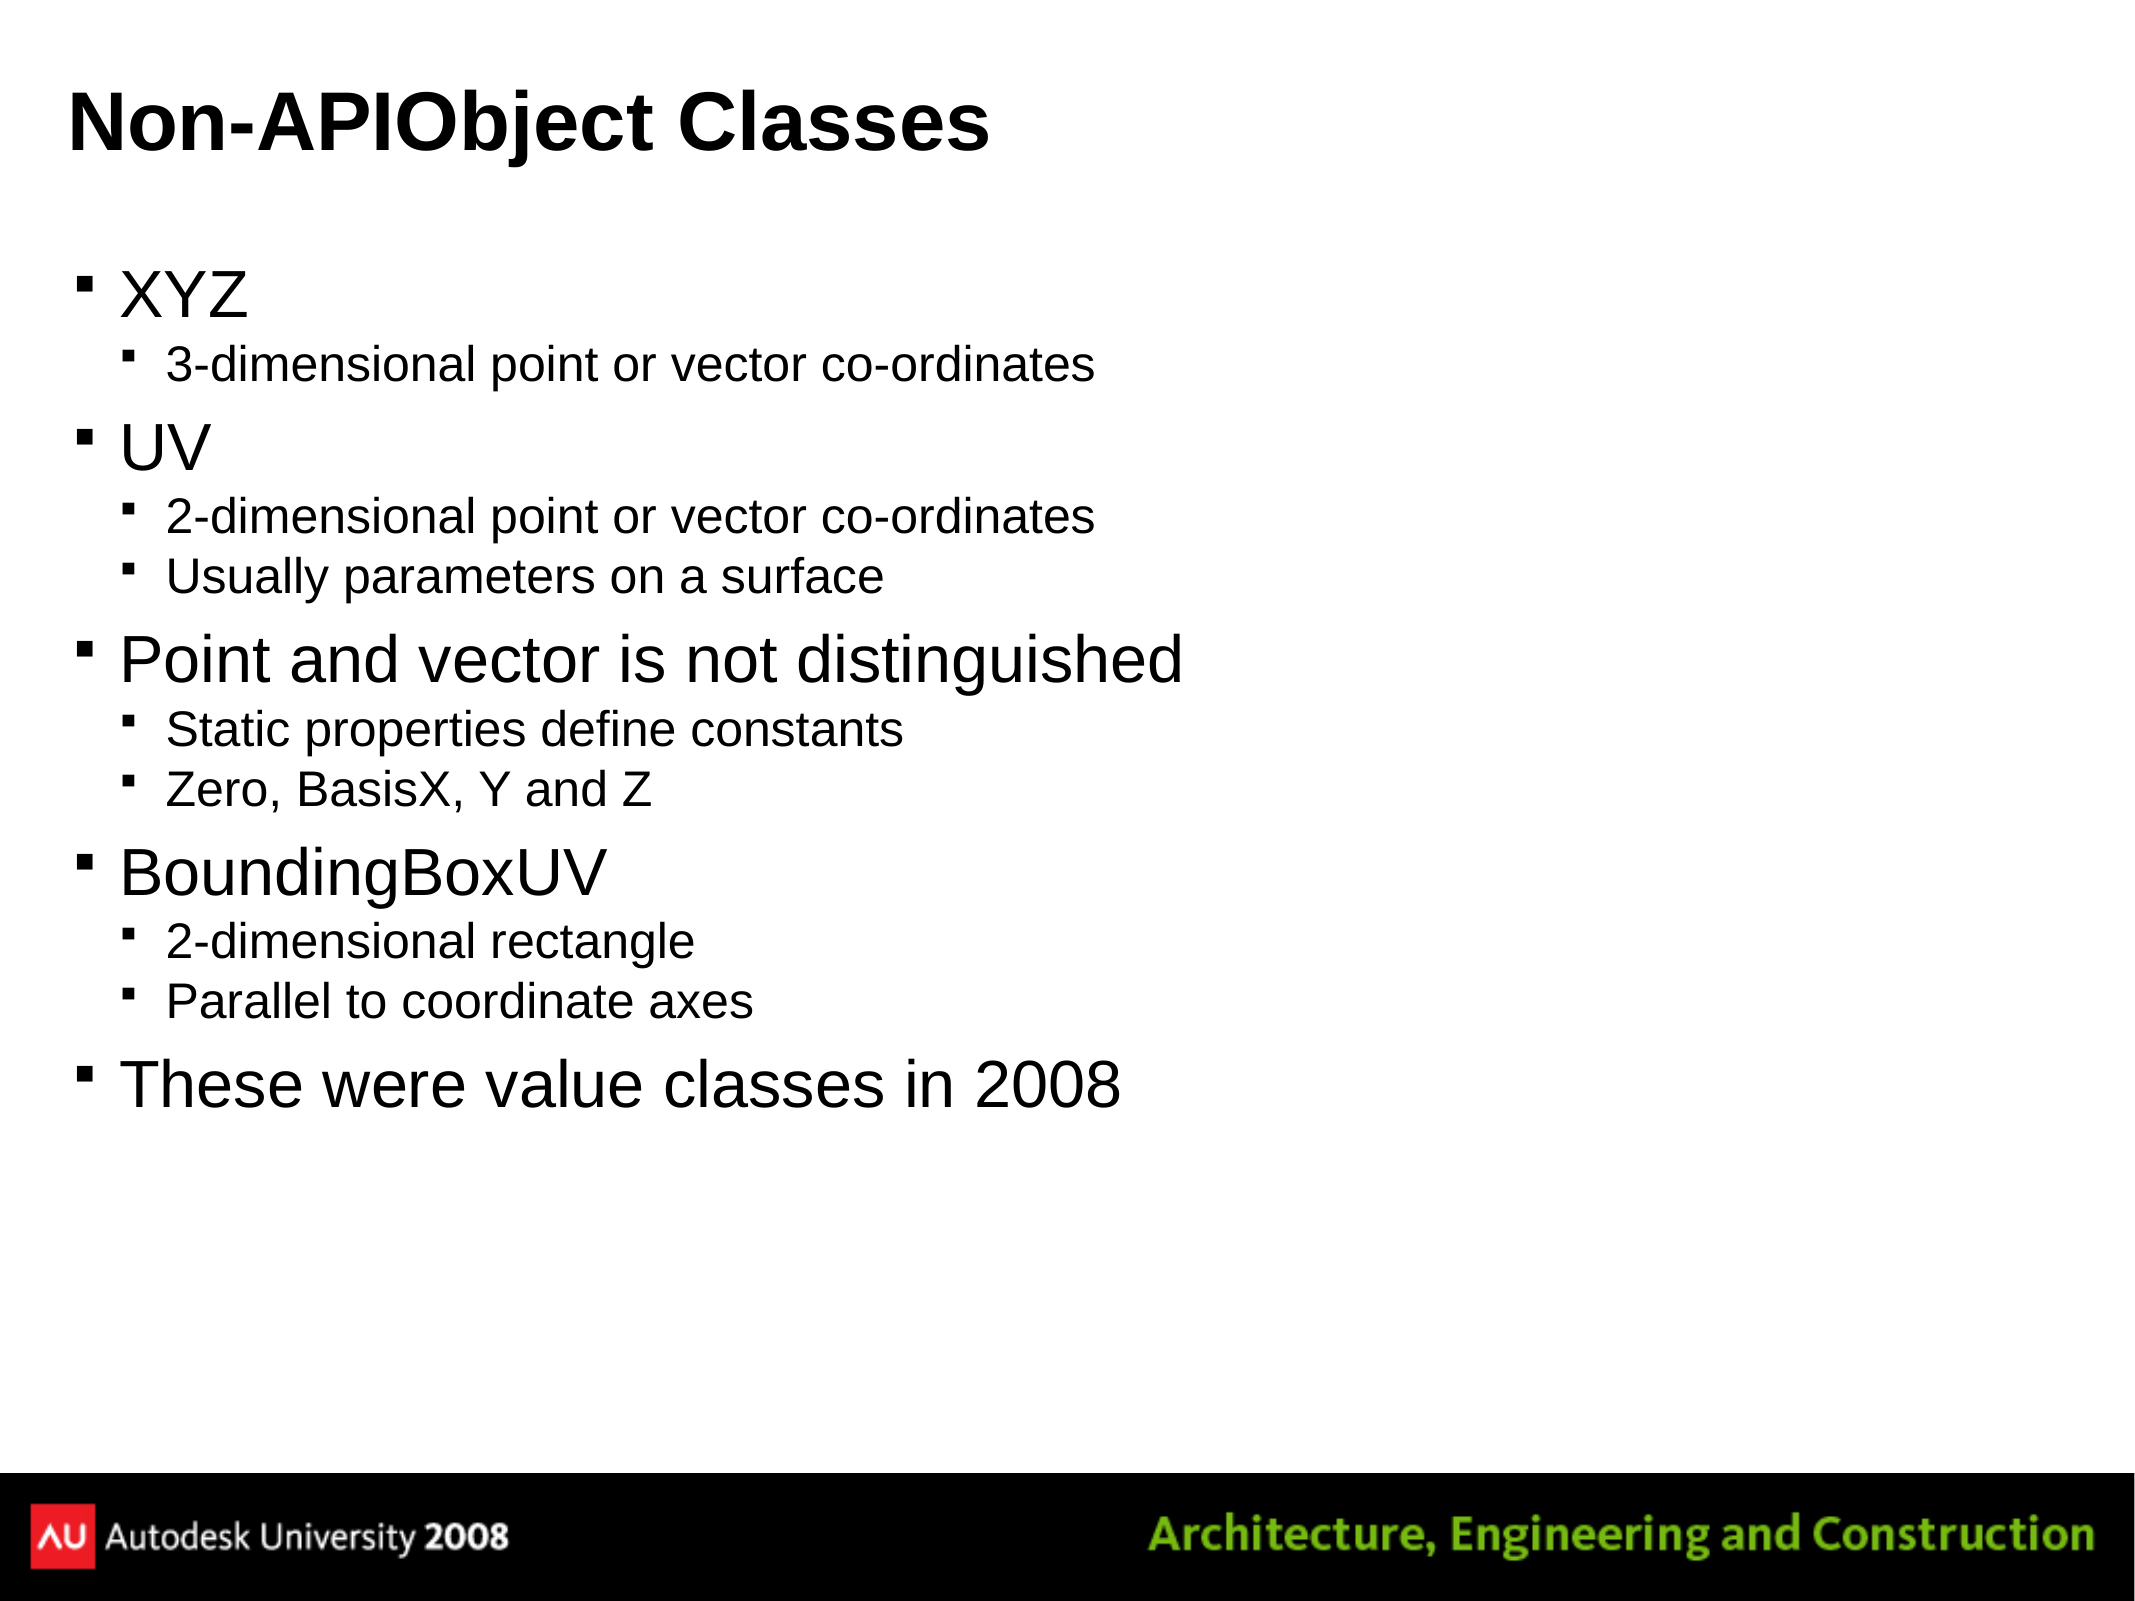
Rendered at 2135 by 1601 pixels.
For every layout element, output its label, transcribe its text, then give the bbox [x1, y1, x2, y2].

list XYZ 3-dimensional point or vector co-ordinates UV 2-dimensional point or vector co-ordinates Usually parameters on a surface Point and vector is not distinguished Static properties define constants Zero, BasisX, Y and Z BoundingBoxUV 2-dimensional rectangle Parallel to coordinate axes These were value classes in 2008 [72, 250, 1881, 1239]
picture [0, 1473, 2135, 1601]
title Non-APIObject Classes [66, 59, 1998, 176]
